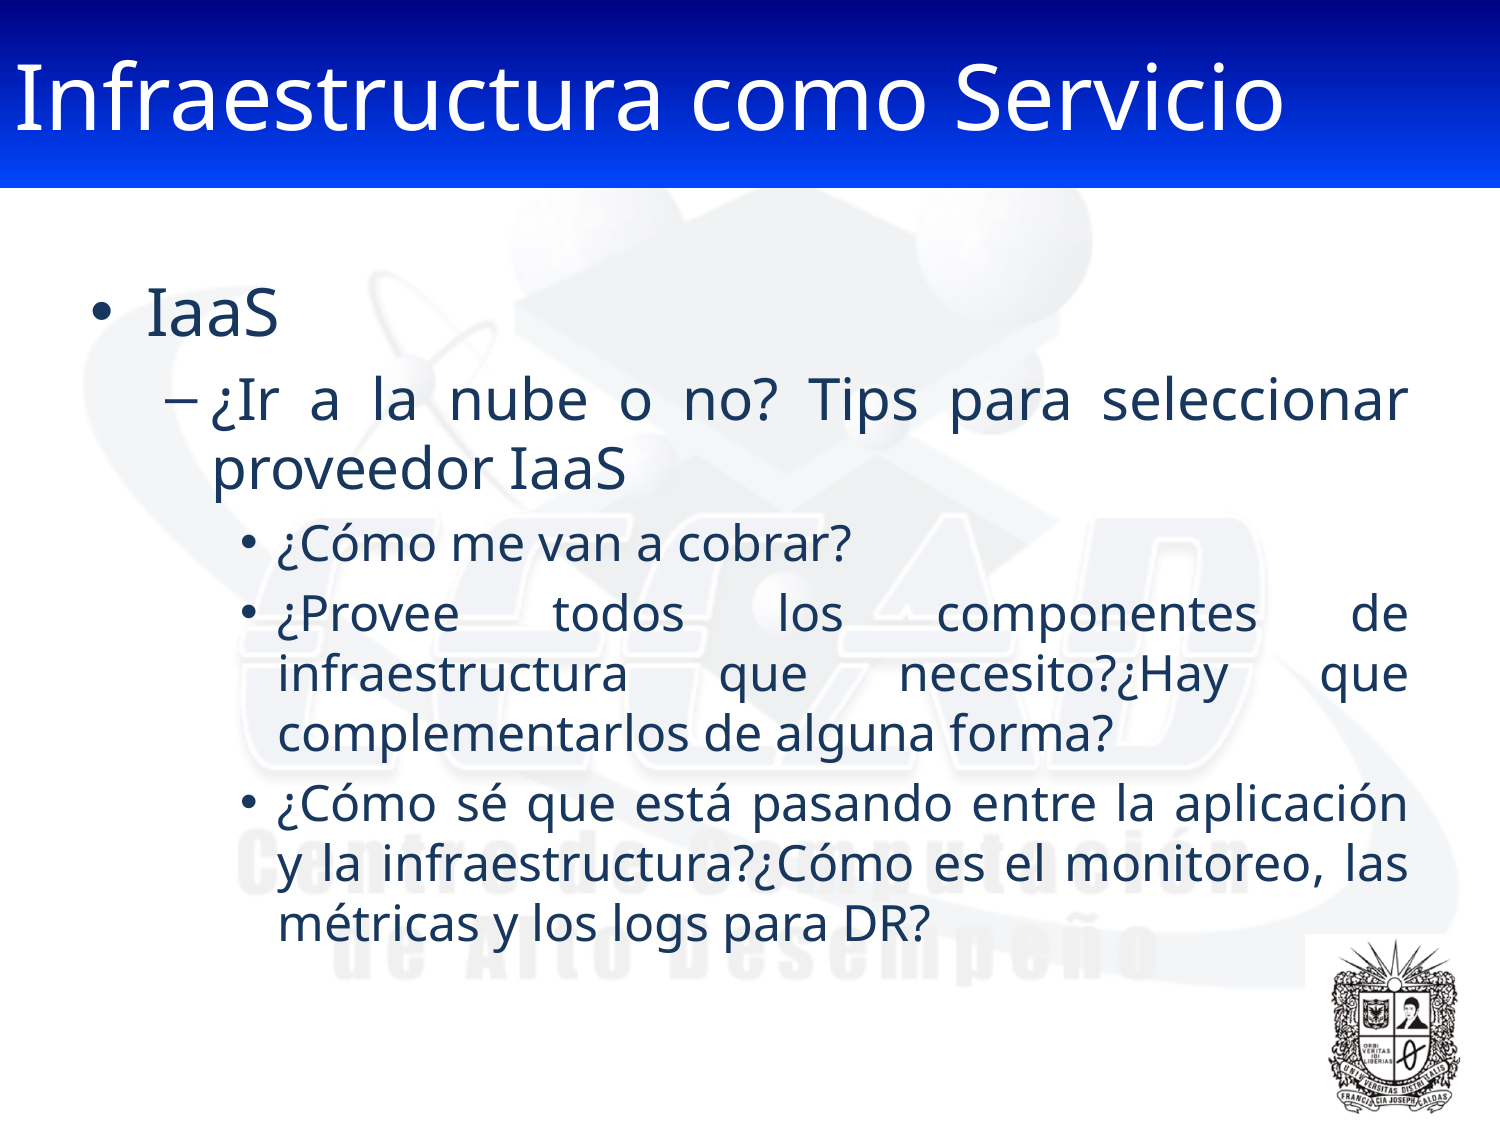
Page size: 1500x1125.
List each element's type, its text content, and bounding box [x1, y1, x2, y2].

picture [1304, 934, 1484, 1114]
list IaaS ¿Ir a la nube o no? Tips para seleccionar proveedor IaaS ¿Cómo me van a cobrar? ¿Provee todos los componentes de infraestructura que necesito?¿Hay que complementarlos de alguna forma? ¿Cómo sé que está pasando entre la aplicación y la infraestructura?¿Cómo es el monitoreo, las métricas y los logs para DR? [75, 262, 1425, 1071]
title Infraestructura como Servicio [0, 0, 1500, 188]
